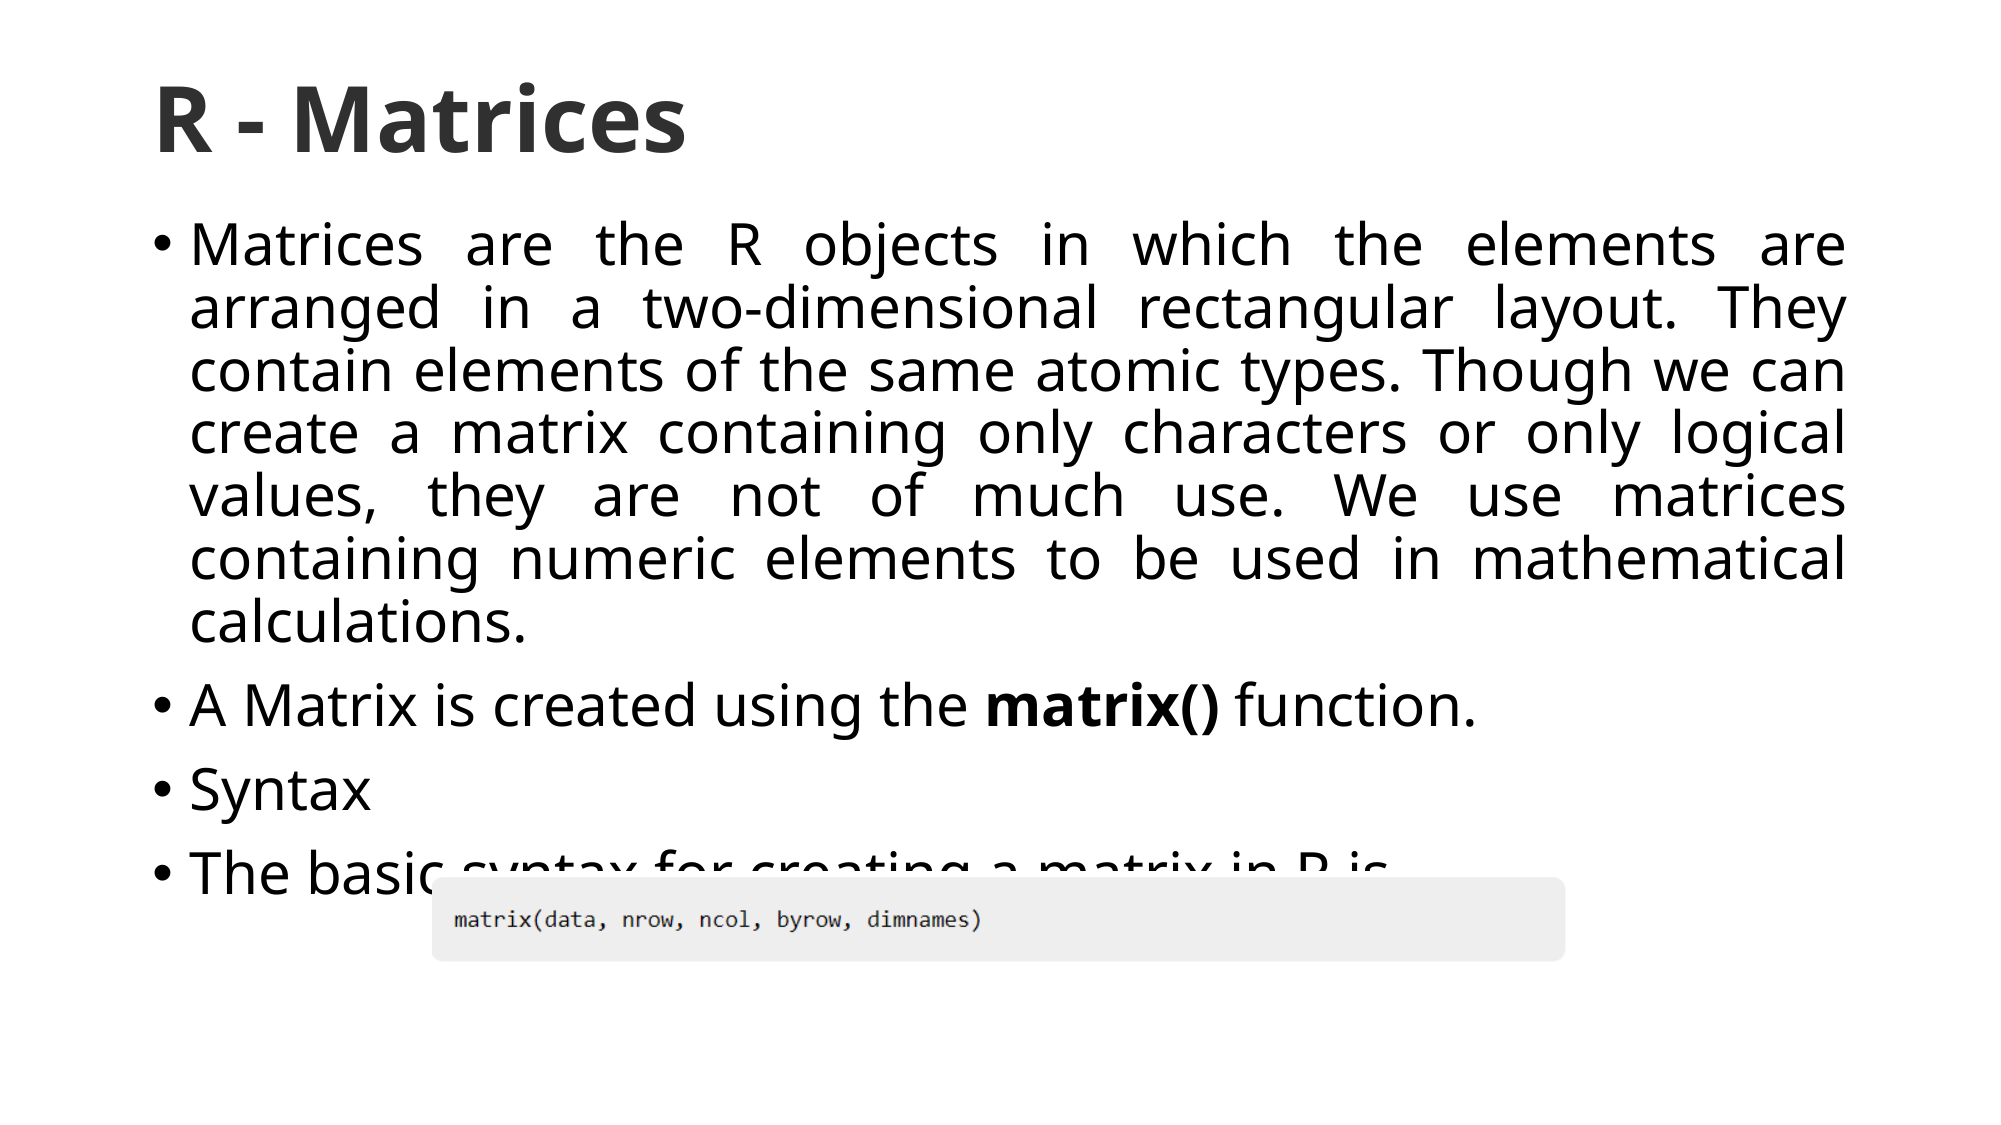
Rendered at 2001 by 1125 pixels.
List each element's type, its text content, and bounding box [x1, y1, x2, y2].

picture [432, 871, 1568, 964]
title R - Matrices [137, 59, 1863, 186]
list Matrices are the R objects in which the elements are arranged in a two-dimensional rectangular layout. They contain elements of the same atomic types. Though we can create a matrix containing only characters or only logical values, they are not of much use. We use matrices containing numeric elements to be used in mathematical calculations. A Matrix is created using the matrix() function. Syntax The basic syntax for creating a matrix in R is − [137, 207, 1863, 1066]
